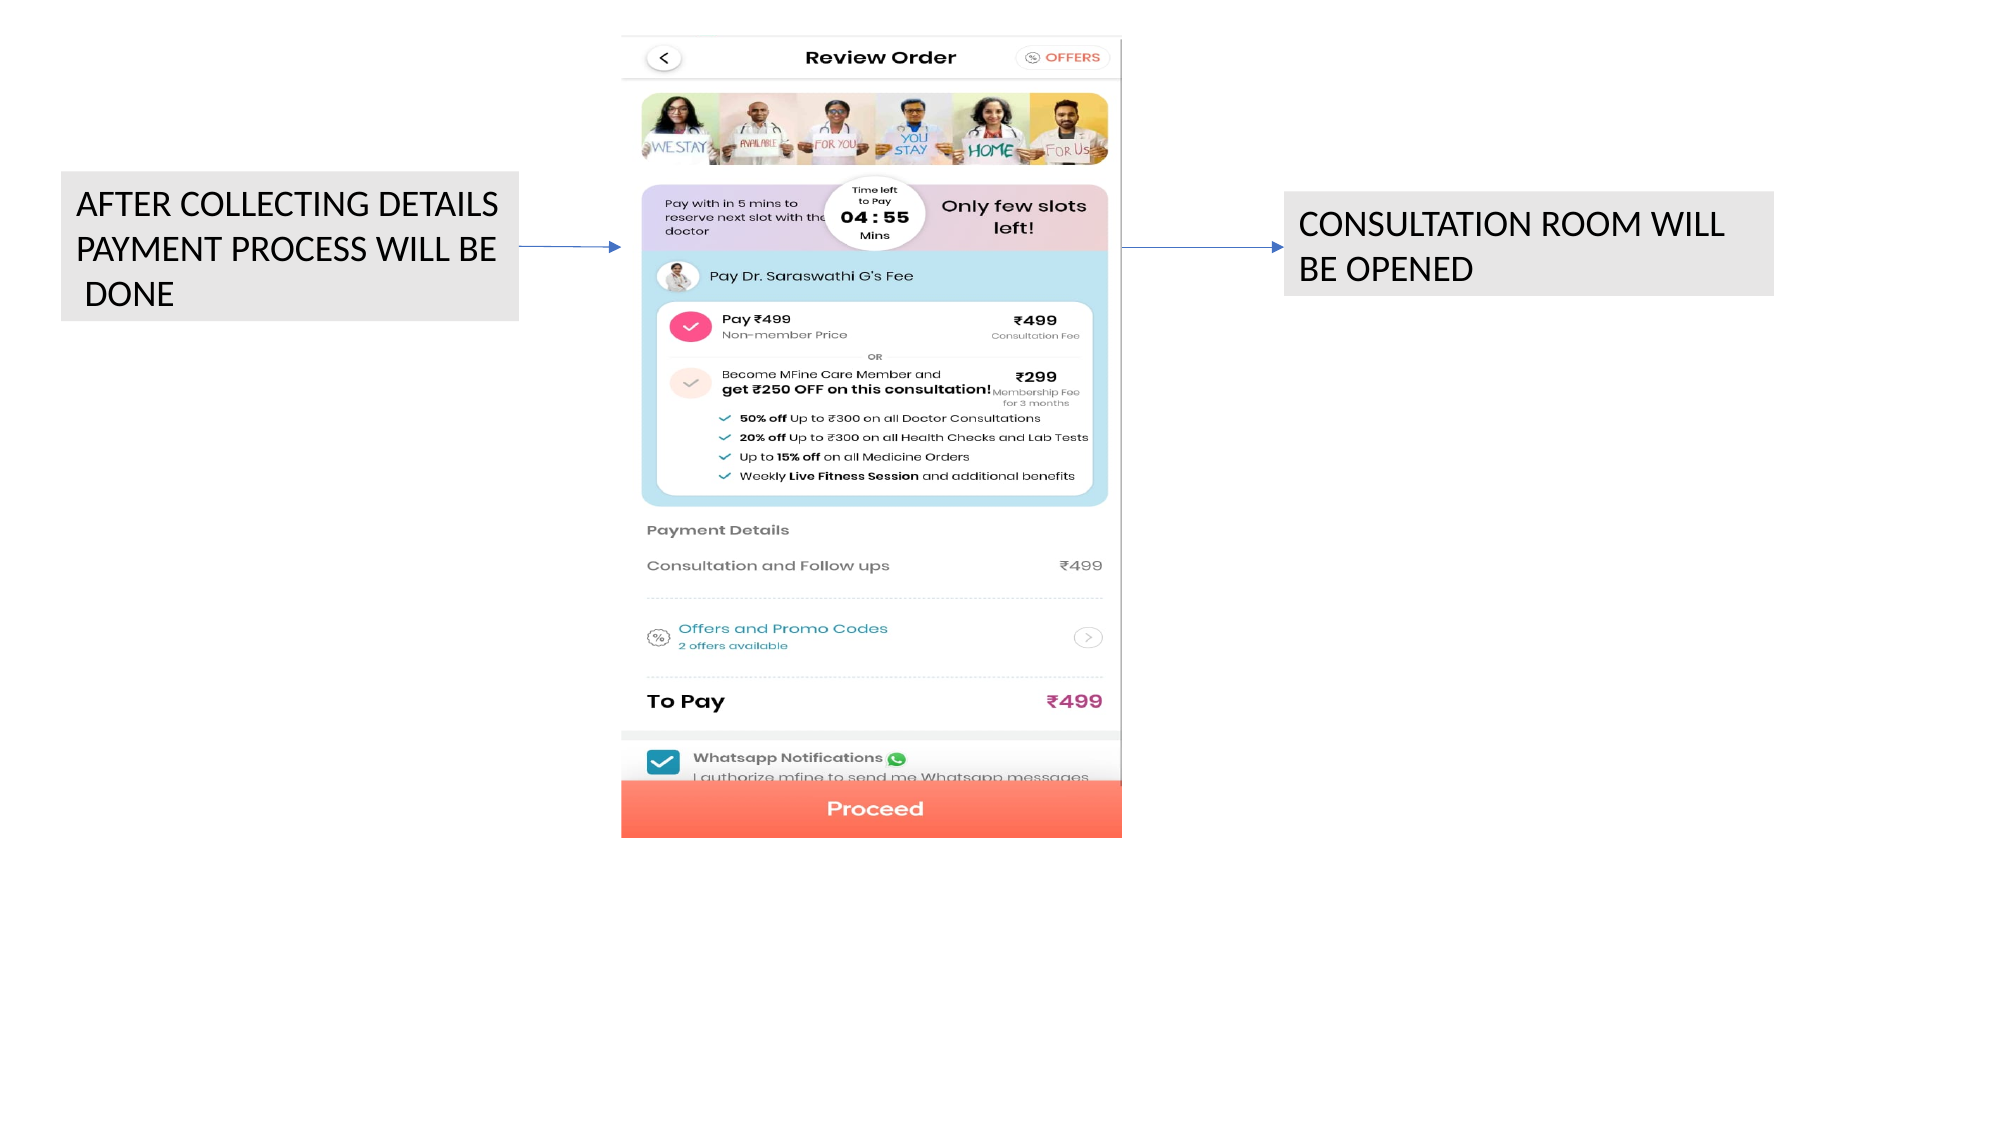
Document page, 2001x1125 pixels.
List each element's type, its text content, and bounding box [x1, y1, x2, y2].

text_box AFTER COLLECTING DETAILS PAYMENT PROCESS WILL BE DONE [61, 171, 519, 322]
text_box CONSULTATION ROOM WILL BE OPENED [1284, 191, 1774, 296]
picture [621, 35, 1122, 838]
